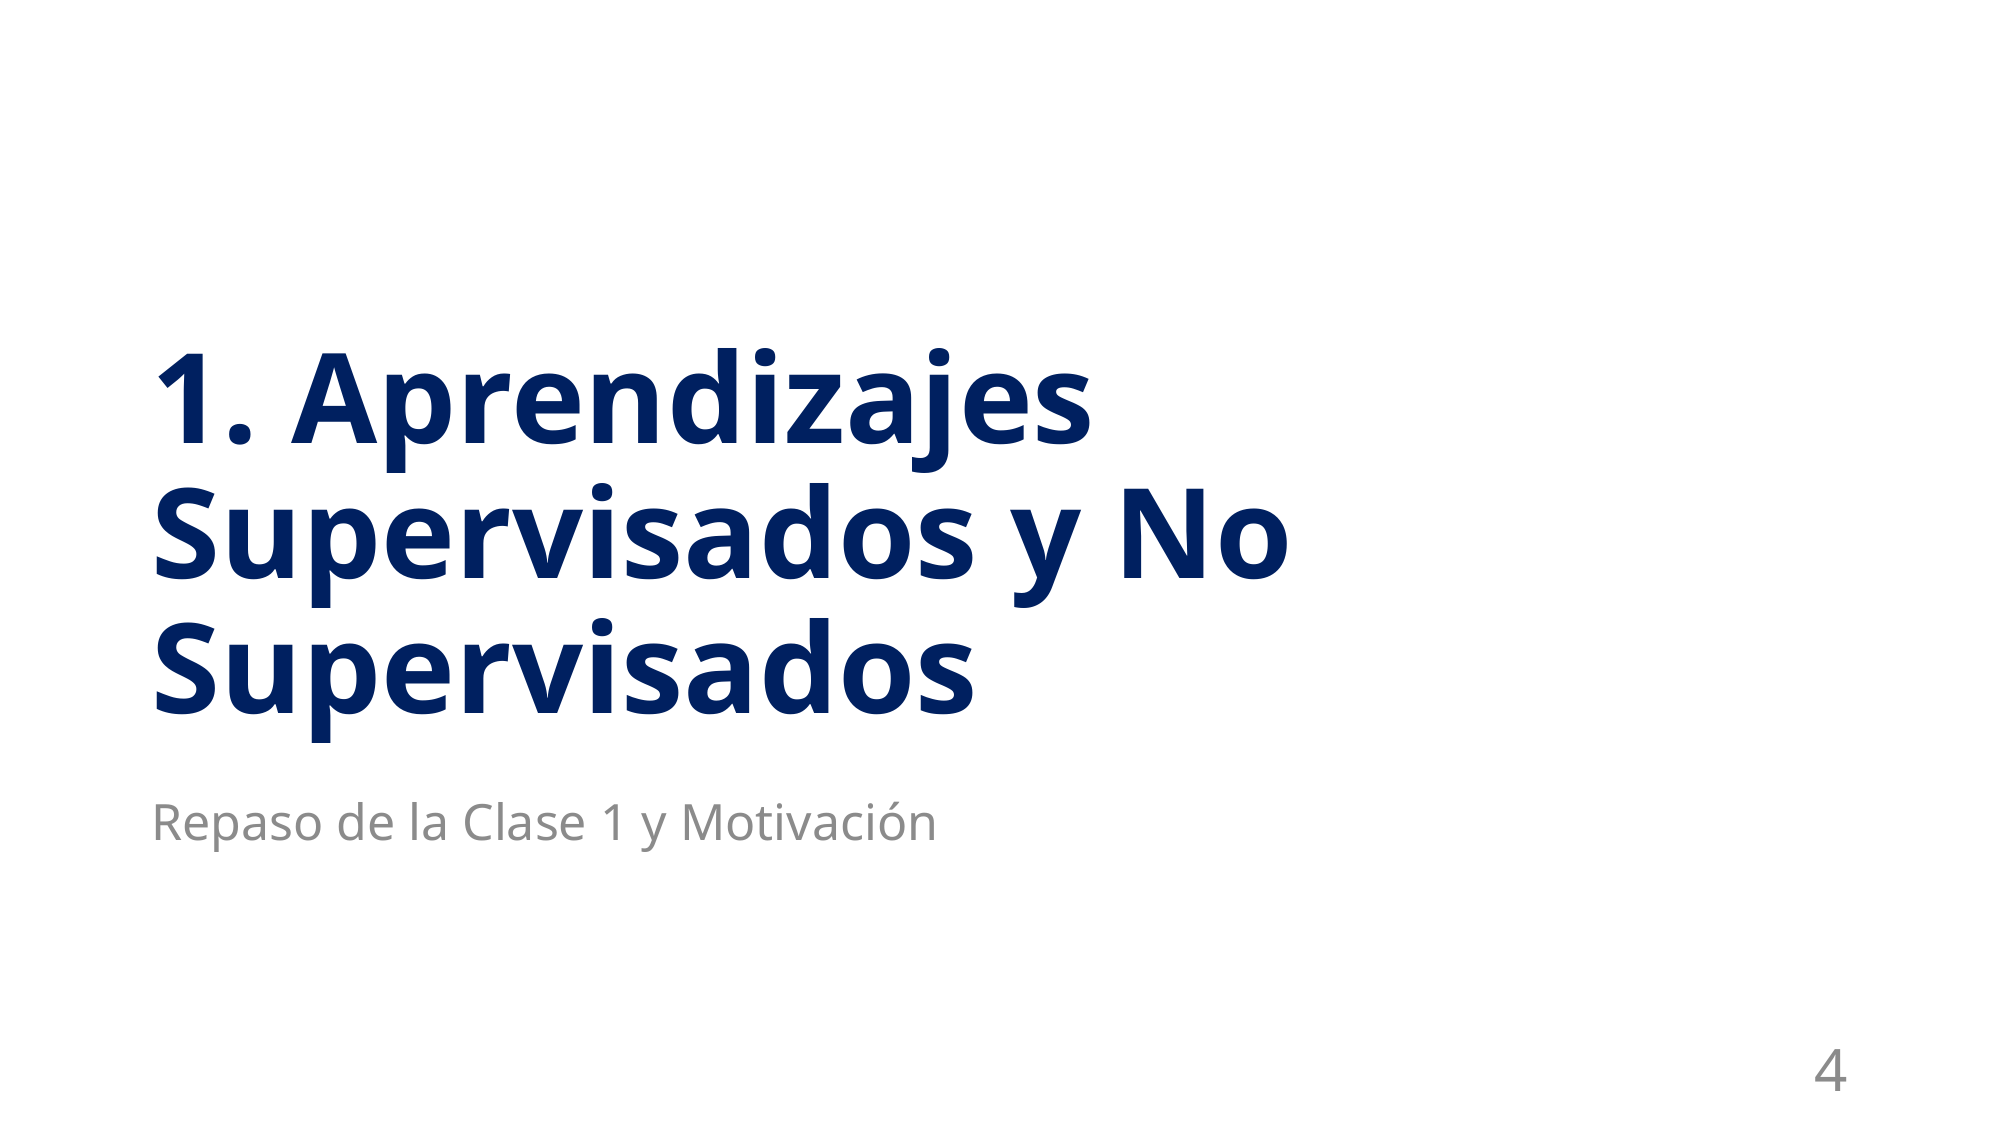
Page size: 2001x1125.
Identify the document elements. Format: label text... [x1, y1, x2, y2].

title 1. Aprendizajes Supervisados y No Supervisados [136, 280, 1862, 749]
list Repaso de la Clase 1 y Motivación [136, 752, 1862, 999]
slide_number 4 [1412, 1042, 1863, 1103]
